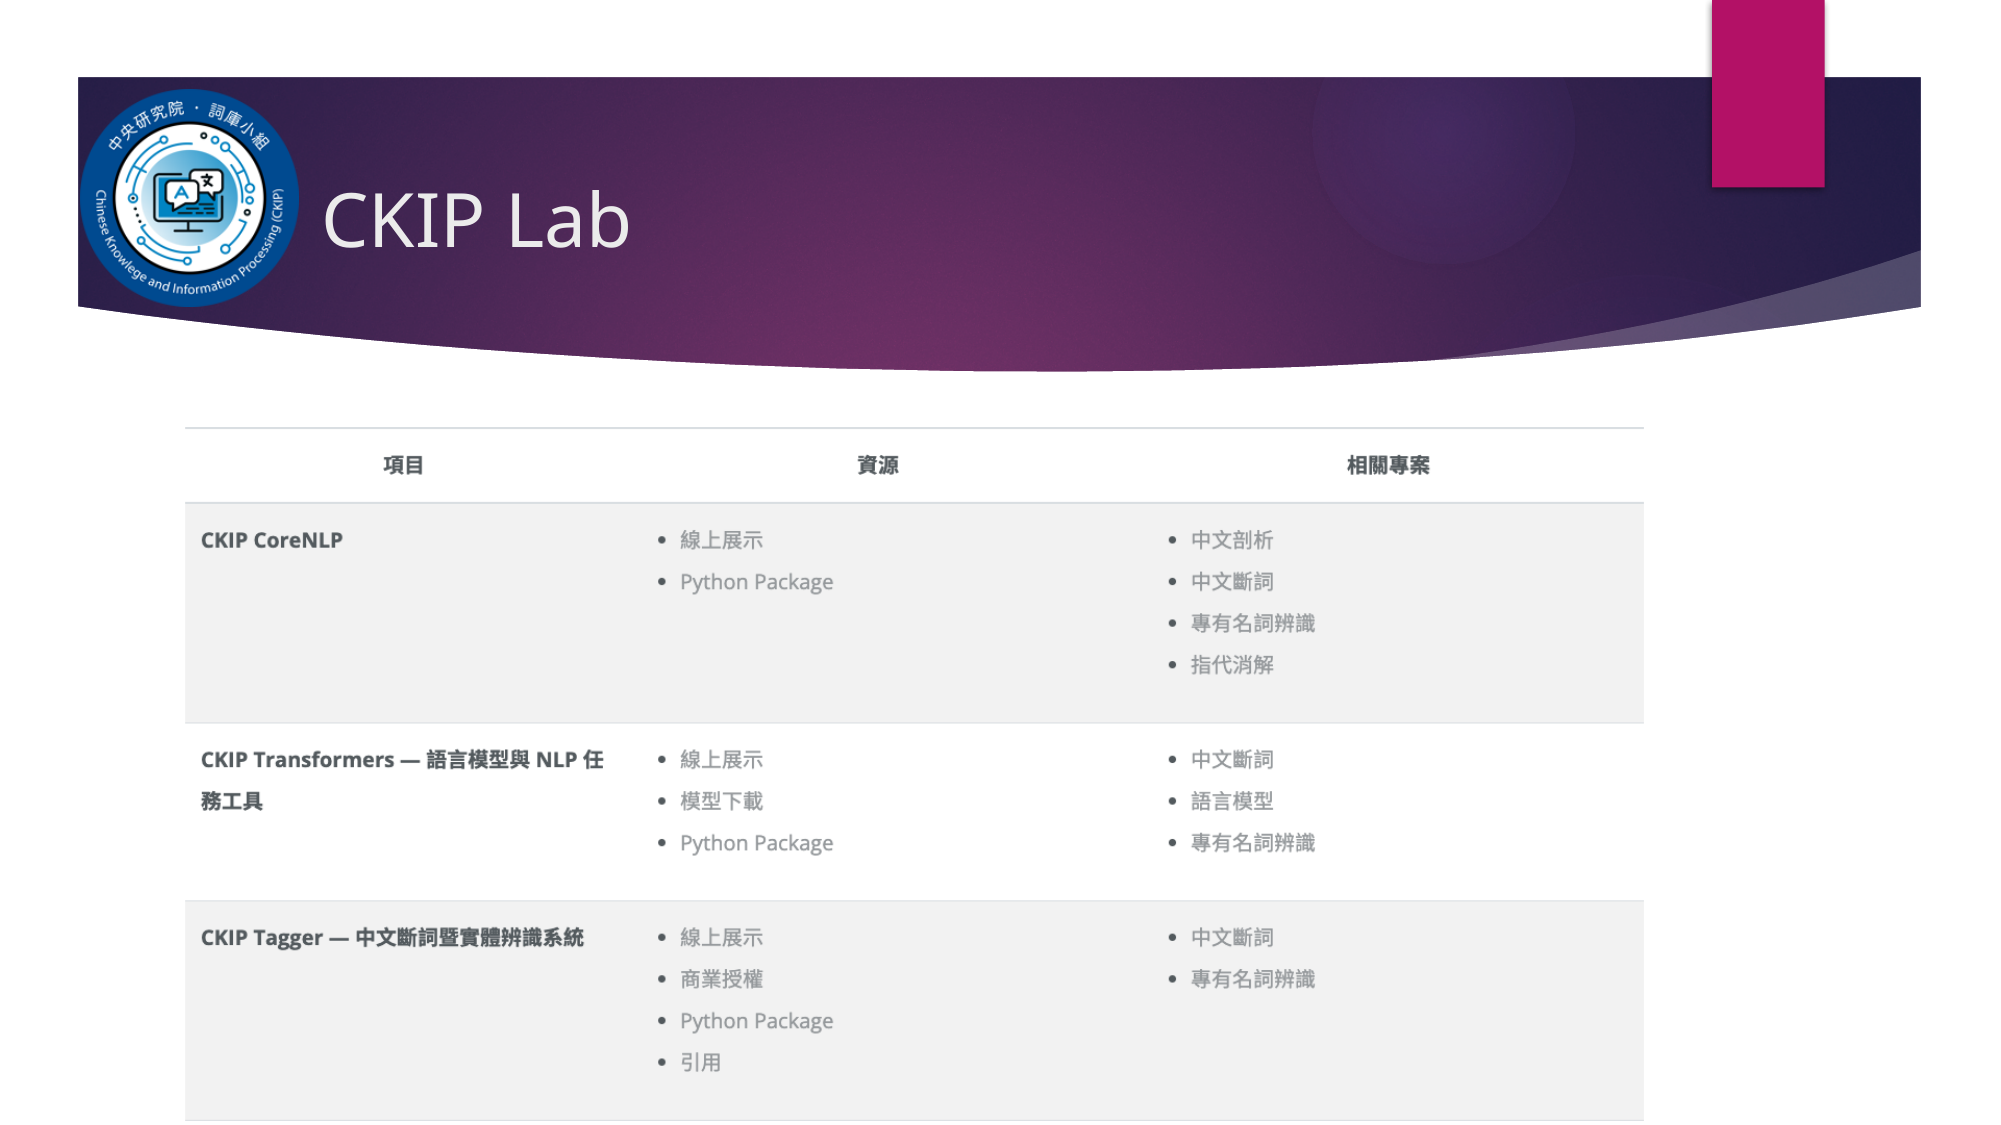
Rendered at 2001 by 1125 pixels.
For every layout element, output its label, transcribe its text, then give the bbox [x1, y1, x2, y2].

picture [80, 88, 299, 307]
title CKIP Lab [304, 159, 1627, 276]
picture [180, 426, 1646, 1124]
